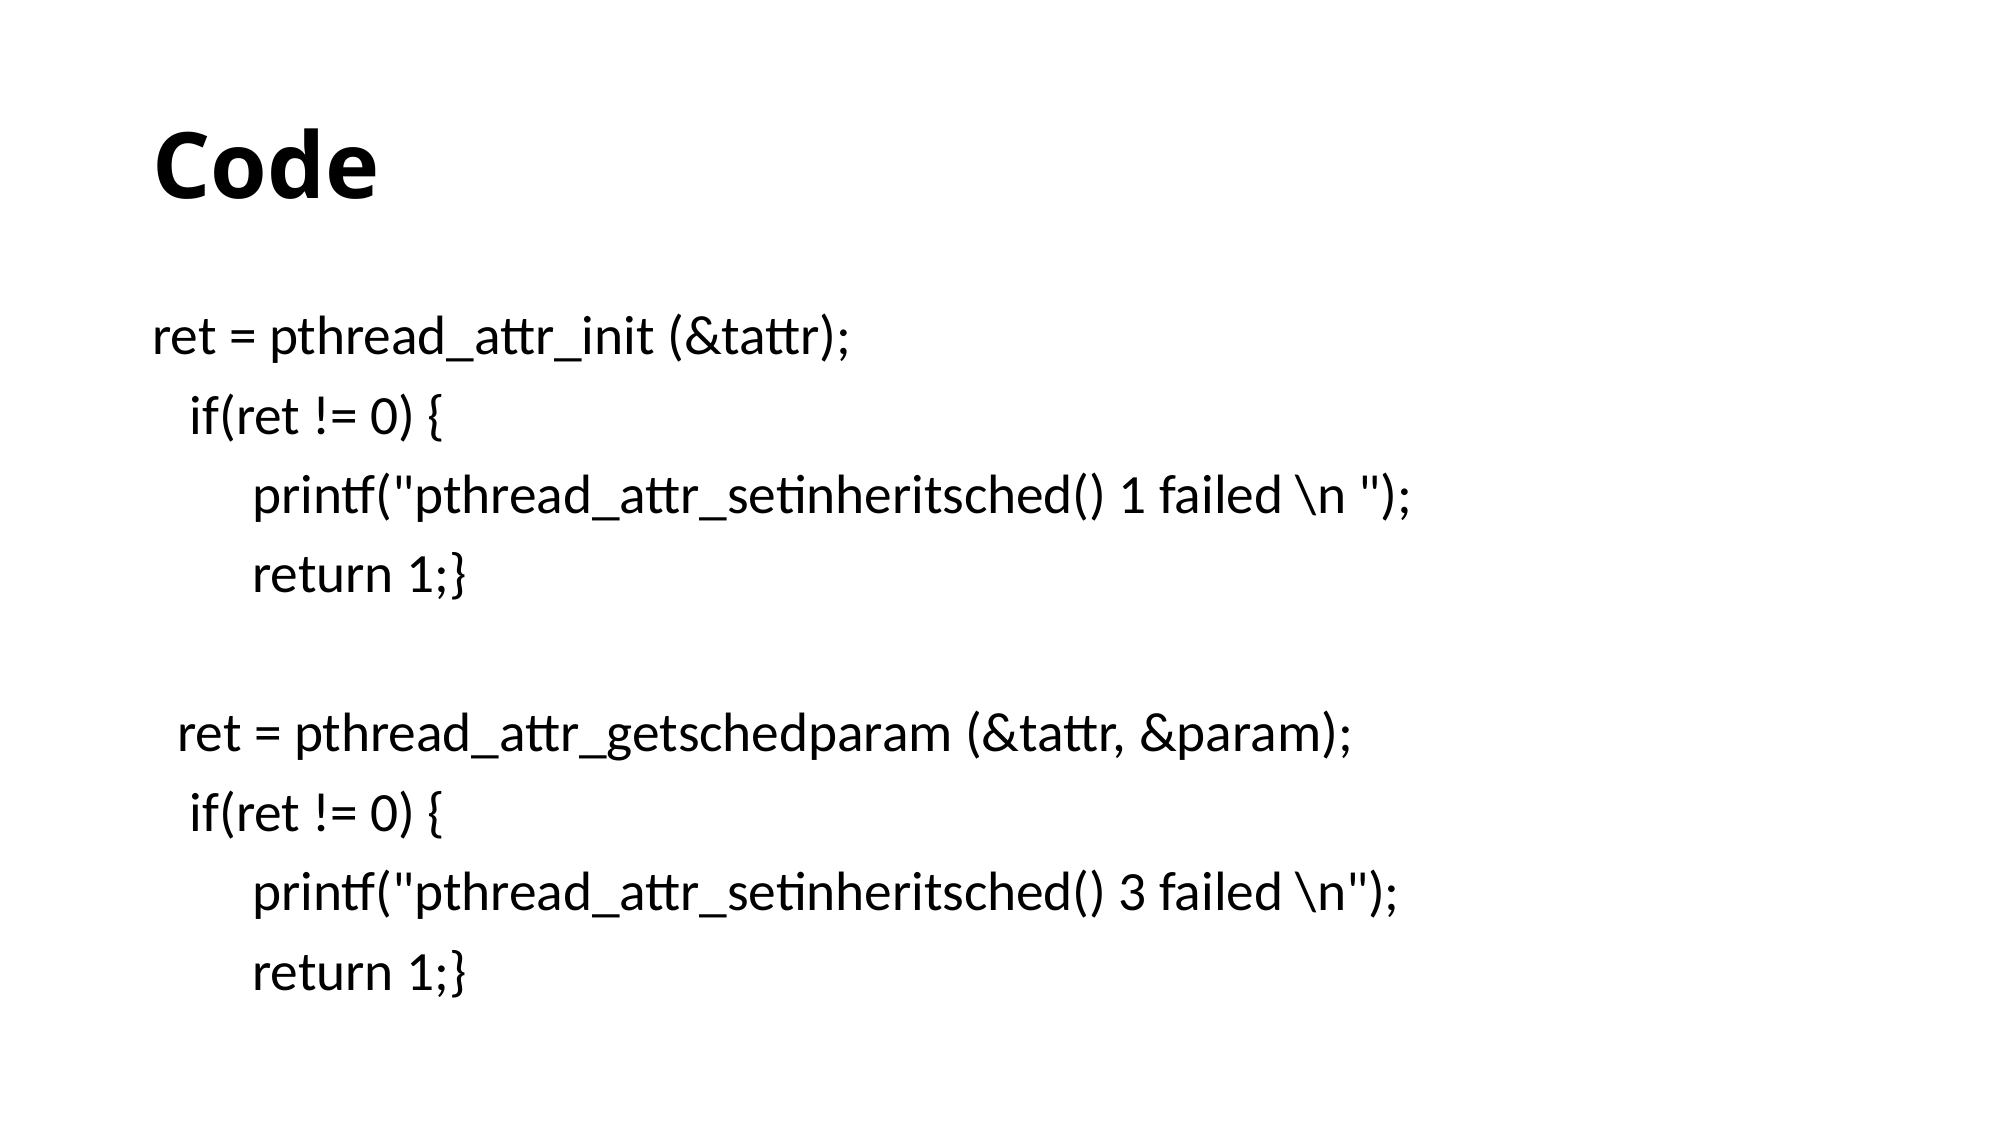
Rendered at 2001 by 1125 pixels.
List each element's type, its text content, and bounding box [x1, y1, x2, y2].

title Code [137, 59, 1863, 278]
list ret = pthread_attr_init (&tattr); if(ret != 0) { printf("pthread_attr_setinheritsched() 1 failed \n "); return 1;} ret = pthread_attr_getschedparam (&tattr, &param); if(ret != 0) { printf("pthread_attr_setinheritsched() 3 failed \n"); return 1;} [137, 299, 1863, 1014]
